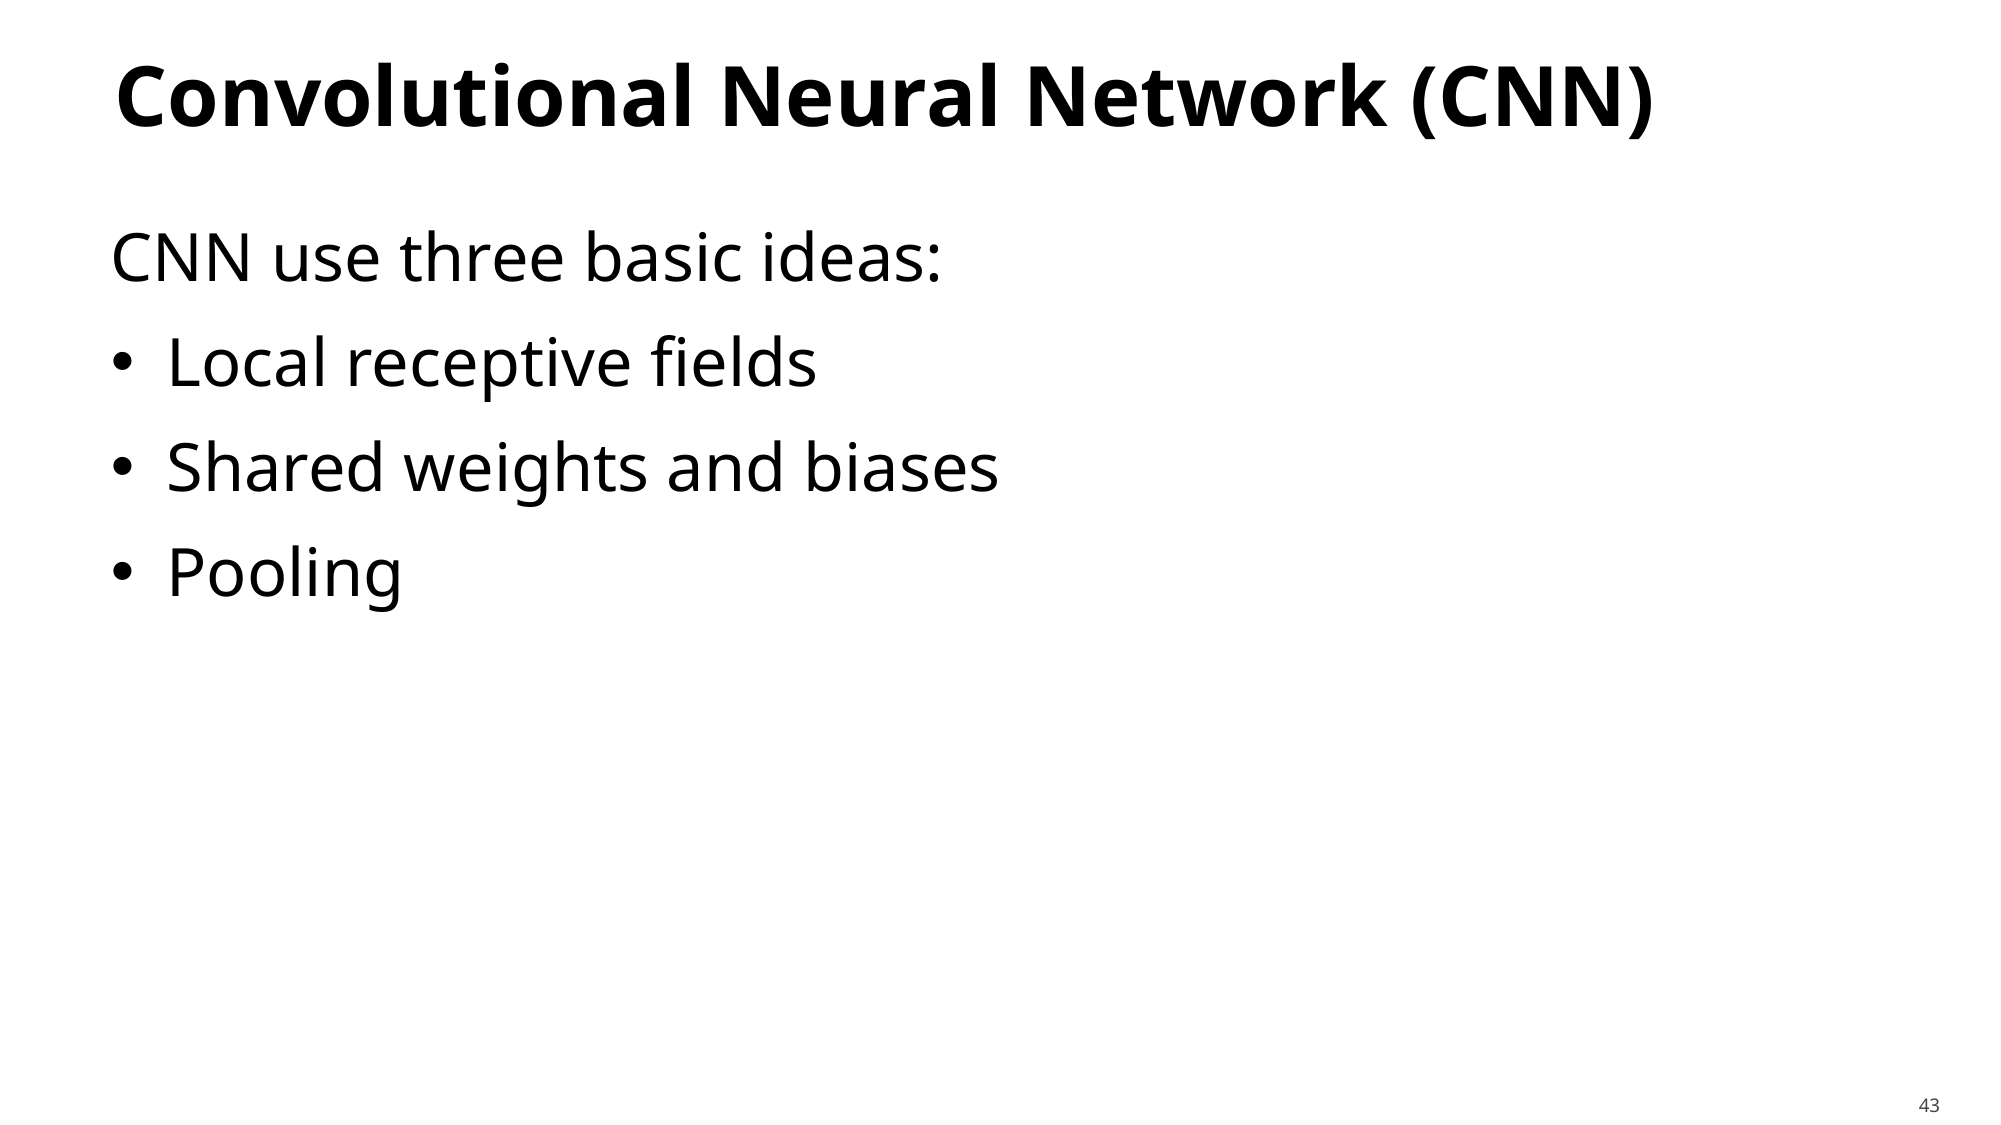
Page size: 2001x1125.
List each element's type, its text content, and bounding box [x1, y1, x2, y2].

title Convolutional Neural Network (CNN) [99, 12, 1900, 175]
slide_number 43 [1794, 1080, 1955, 1125]
list CNN use three basic ideas: Local receptive fields Shared weights and biases Pooling [99, 200, 1900, 1075]
